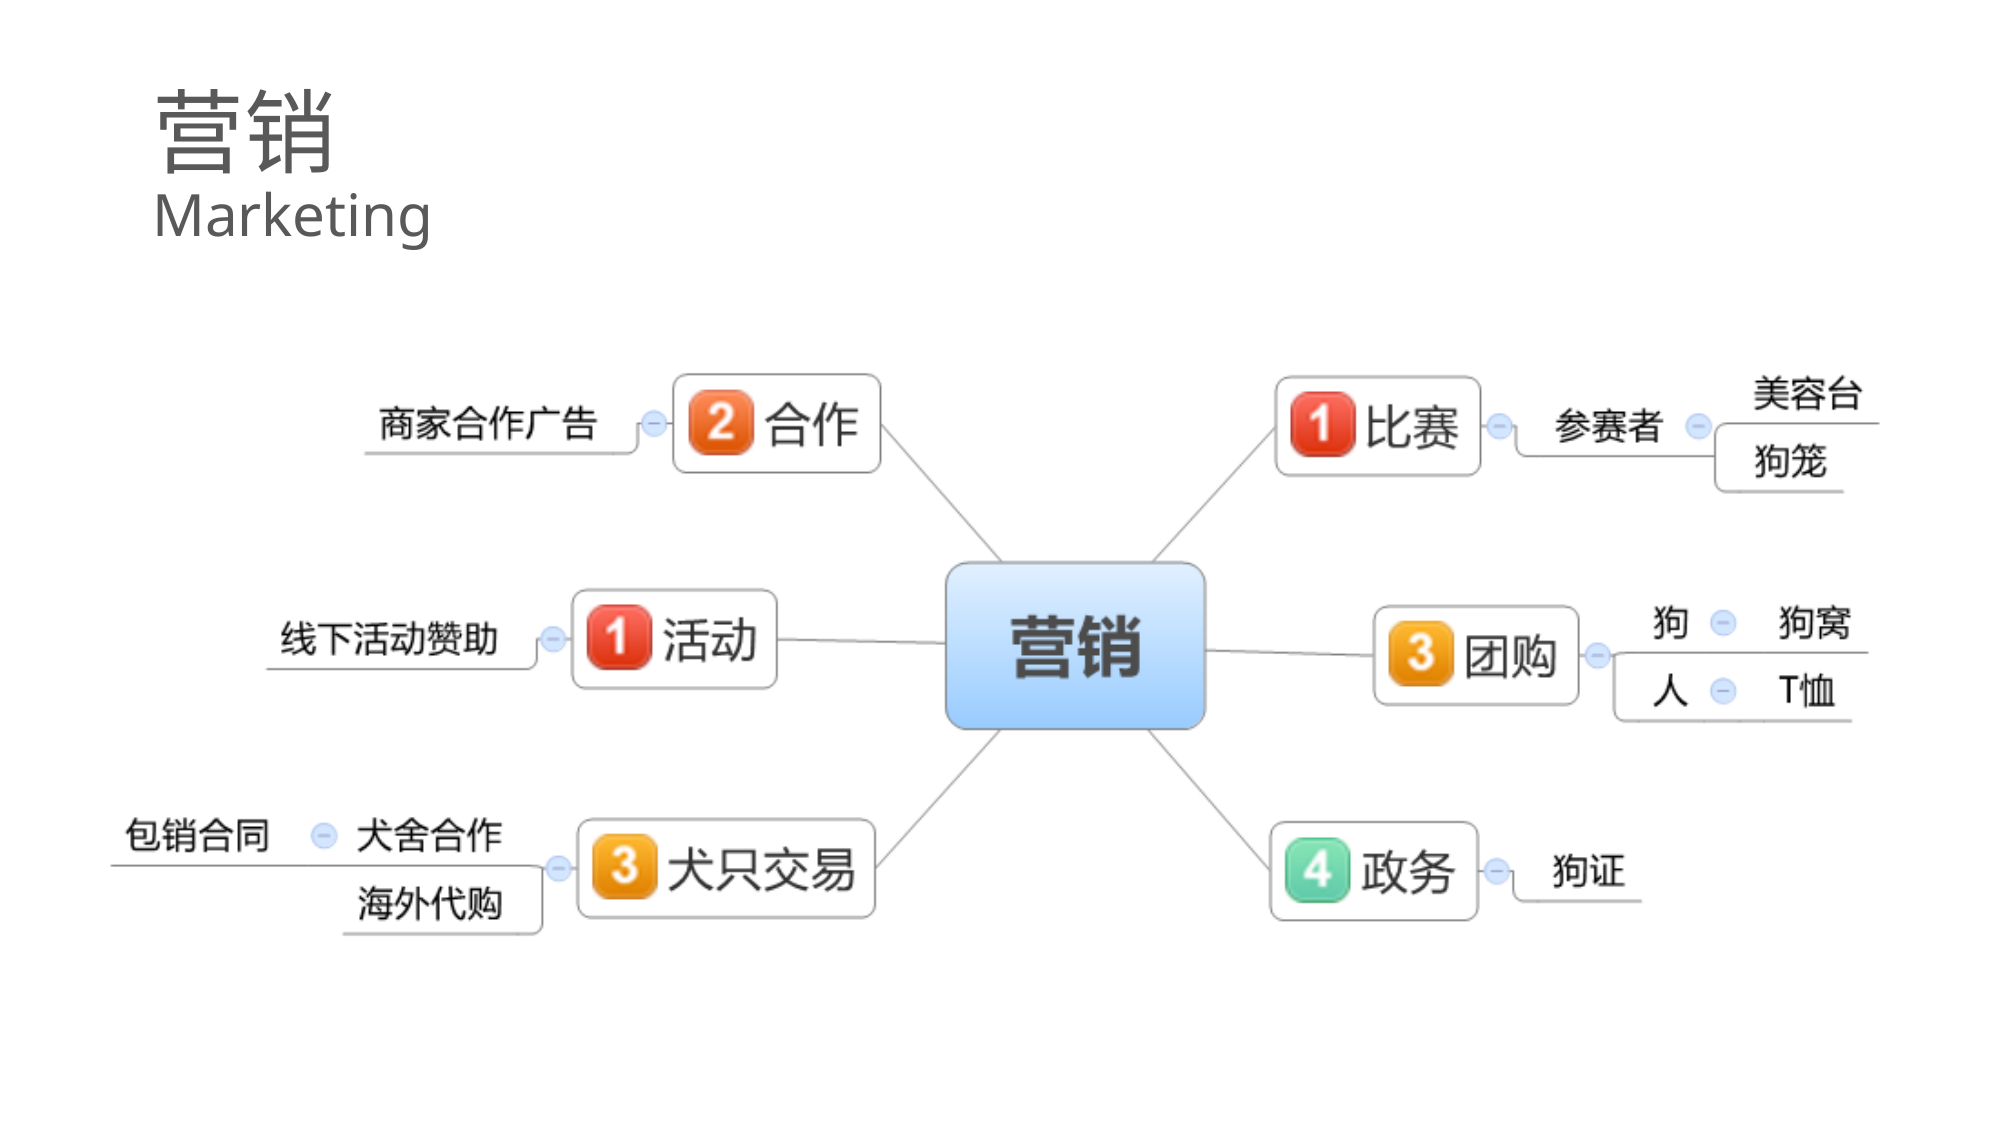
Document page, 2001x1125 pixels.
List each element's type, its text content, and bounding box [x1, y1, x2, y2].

title 营销 Marketing [137, 59, 1863, 278]
picture [100, 361, 1900, 958]
